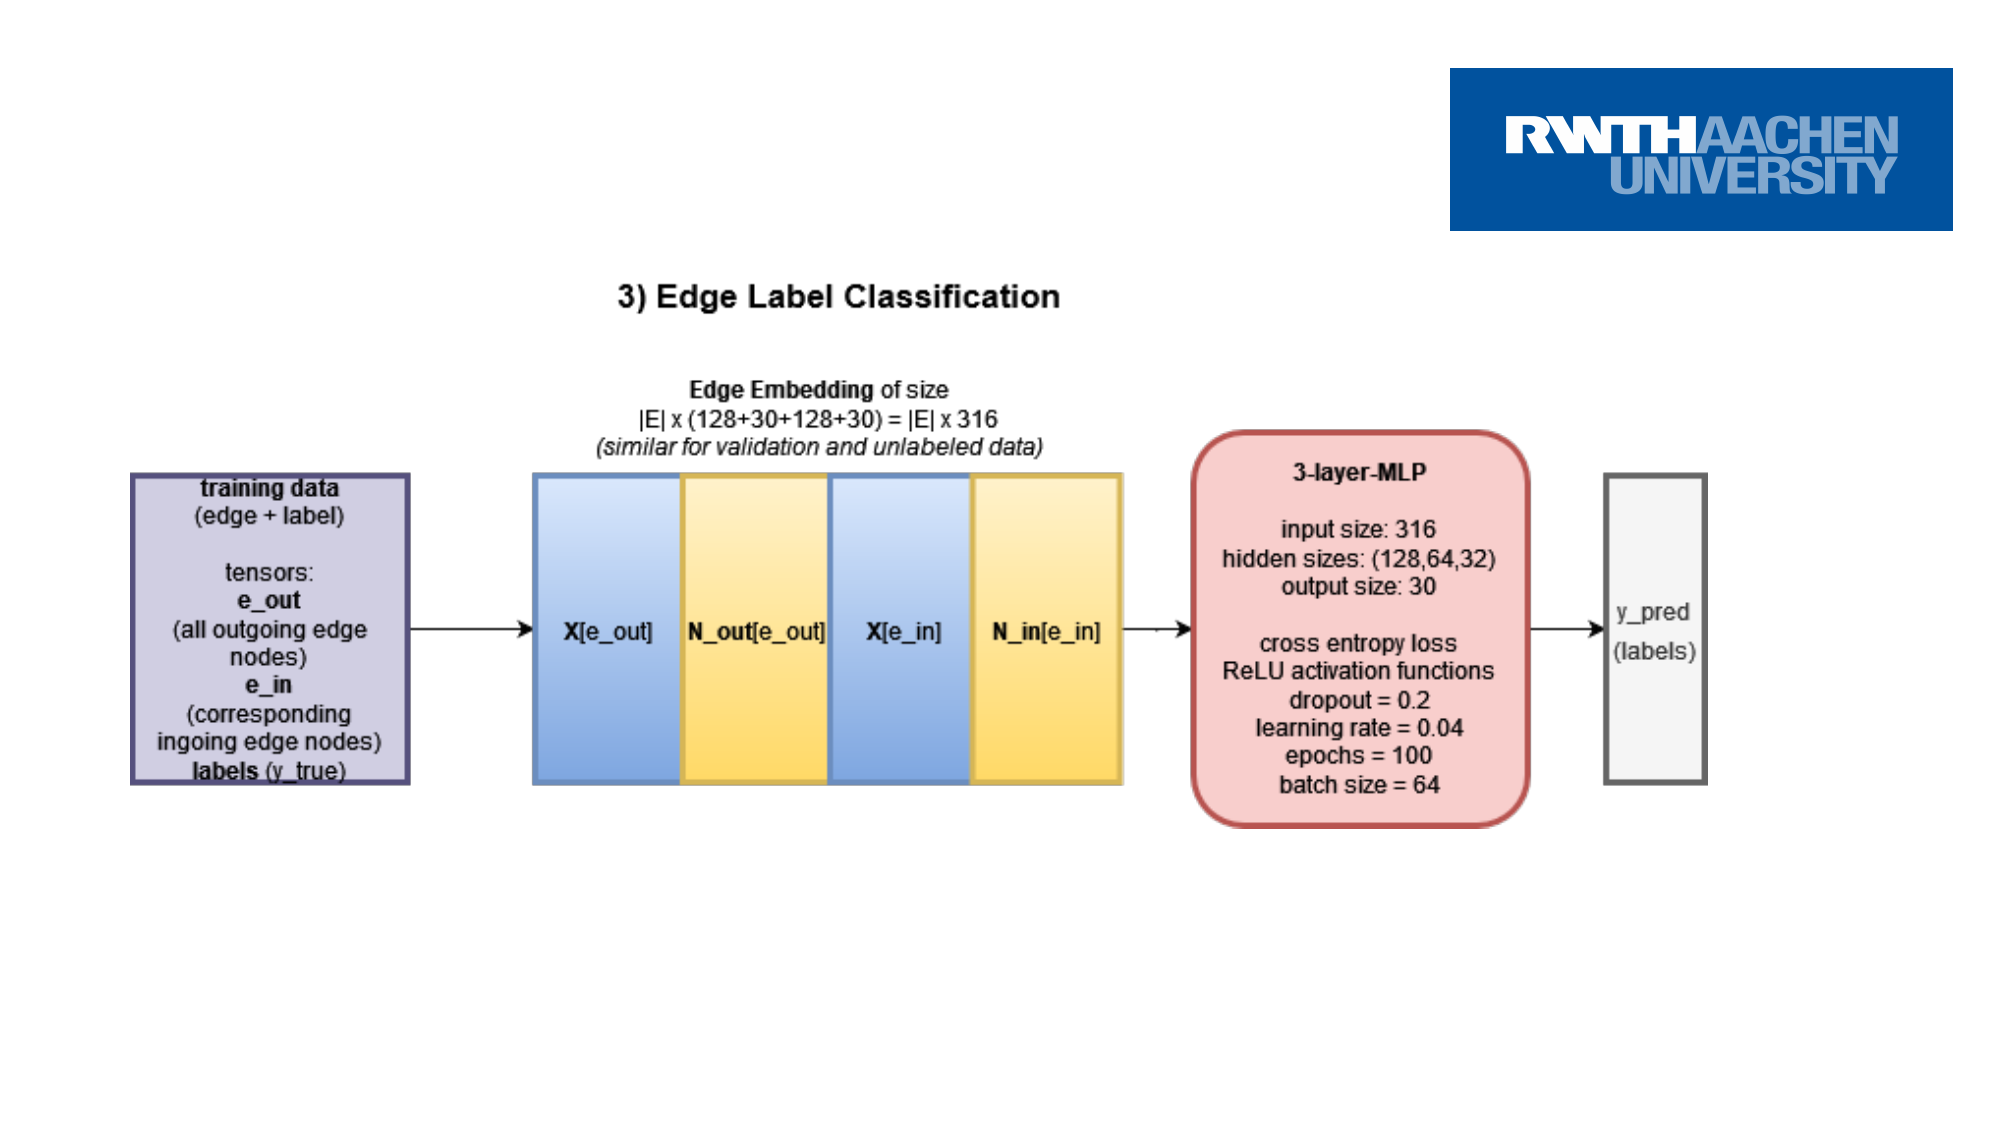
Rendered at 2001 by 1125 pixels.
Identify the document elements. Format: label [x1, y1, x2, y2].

picture [130, 260, 1708, 829]
picture [1450, 68, 1953, 231]
